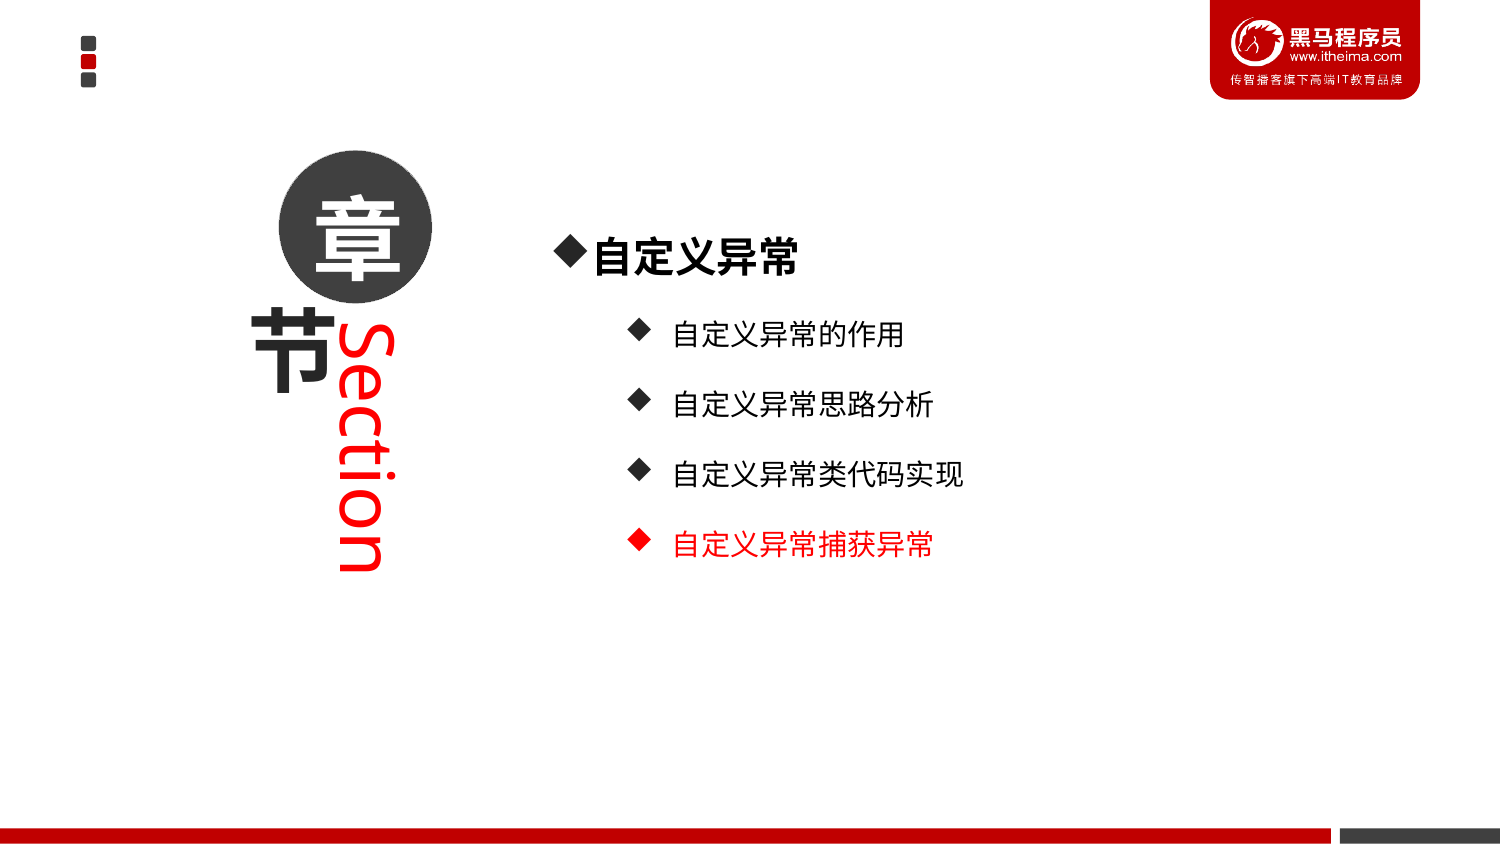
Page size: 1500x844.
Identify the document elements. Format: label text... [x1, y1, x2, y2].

text_box 自定义异常 自定义异常的作用 自定义异常思路分析 自定义异常类代码实现 自定义异常捕获异常 [535, 173, 998, 629]
text_box 节 [218, 288, 339, 410]
text_box 章 [278, 150, 433, 304]
text_box Section [321, 314, 427, 749]
picture [1212, 8, 1421, 94]
